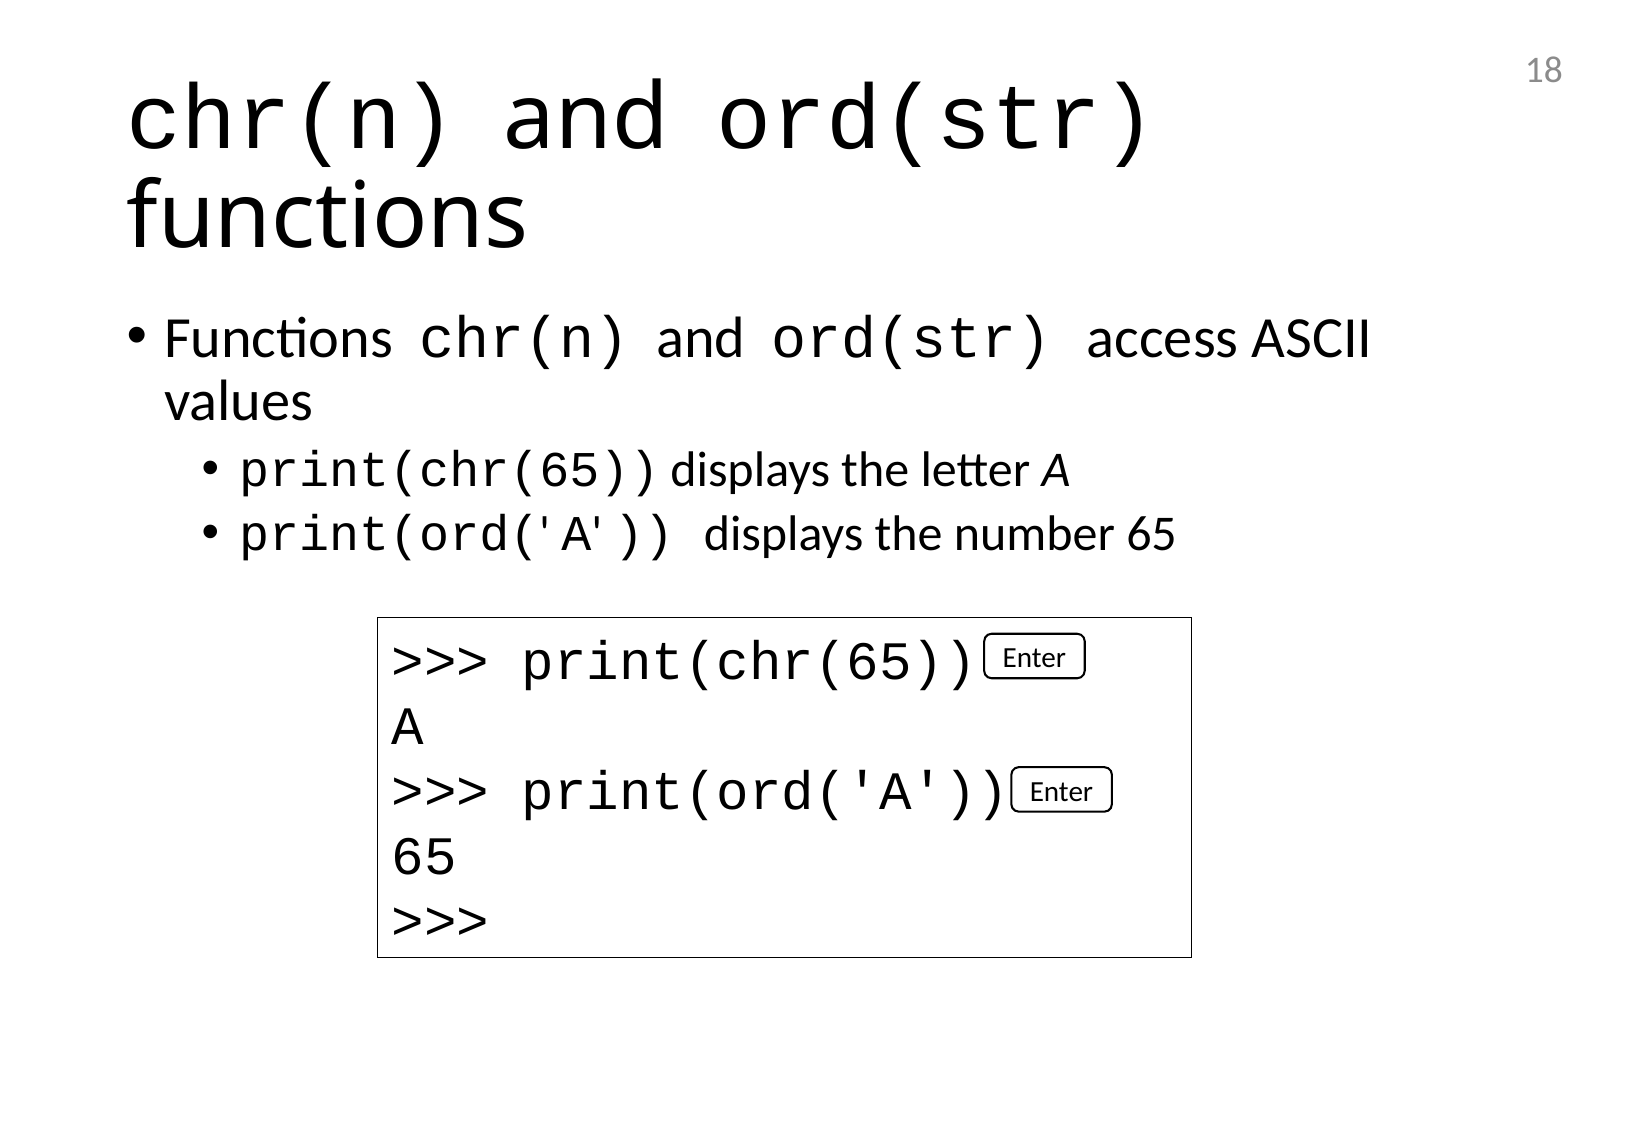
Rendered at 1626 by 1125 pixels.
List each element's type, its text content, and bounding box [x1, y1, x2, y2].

list Functions chr(n) and ord(str) access ASCII values print(chr(65)) displays the letter A print(ord(' A' )) displays the number 65 [111, 299, 1514, 589]
text_box Enter [1010, 766, 1113, 813]
slide_number 18 [1212, 37, 1578, 98]
text_box Enter [983, 632, 1086, 680]
title chr(n) and ord(str) functions [111, 59, 1514, 278]
text_box >>> print(chr(65)) A >>> print(ord('A')) 65 >>> [377, 617, 1192, 958]
